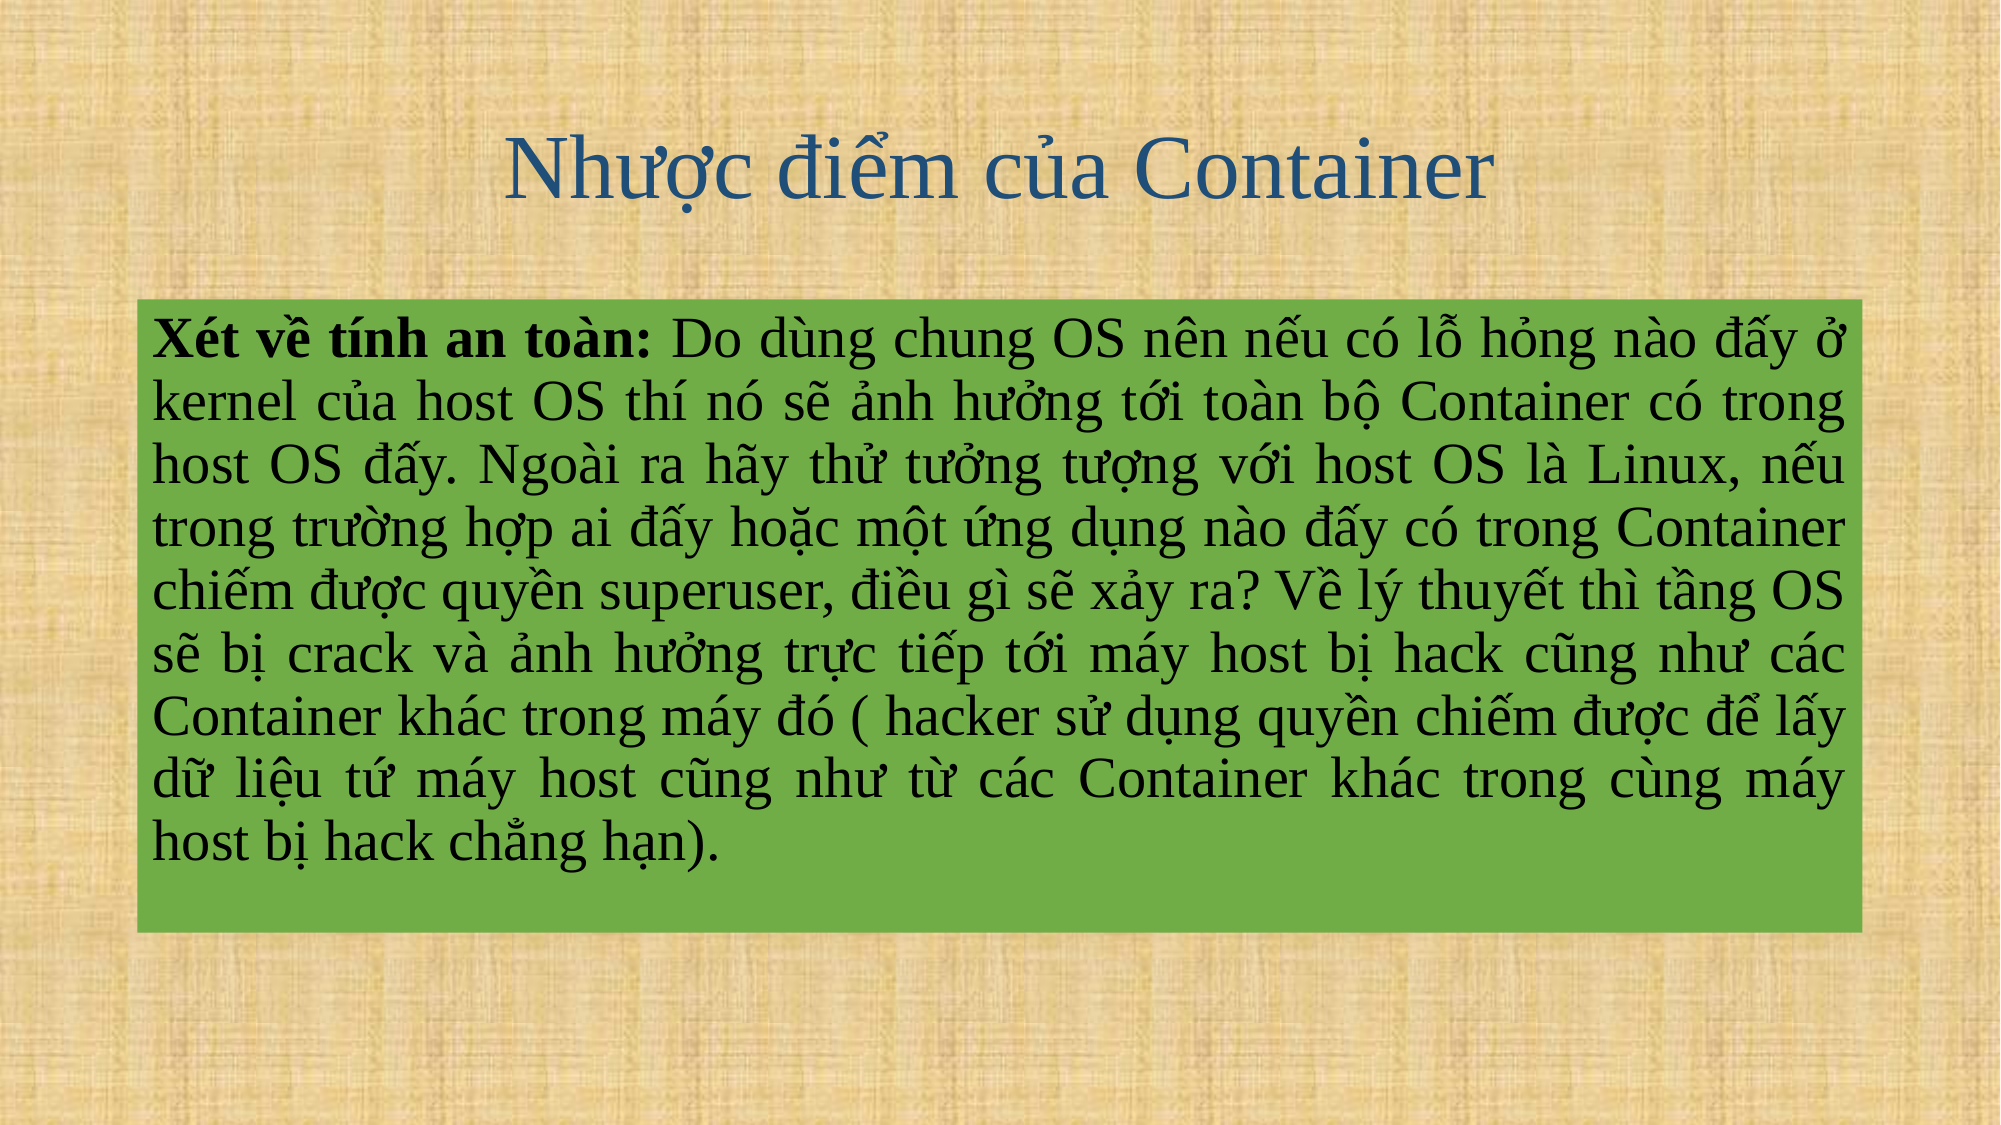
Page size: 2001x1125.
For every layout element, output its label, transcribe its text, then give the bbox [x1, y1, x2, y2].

list Xét về tính an toàn: Do dùng chung OS nên nếu có lỗ hỏng nào đấy ở kernel của host OS thí nó sẽ ảnh hưởng tới toàn bộ Container có trong host OS đấy. Ngoài ra hãy thử tưởng tượng với host OS là Linux, nếu trong trường hợp ai đấy hoặc một ứng dụng nào đấy có trong Container chiếm được quyền superuser, điều gì sẽ xảy ra? Về lý thuyết thì tầng OS sẽ bị crack và ảnh hưởng trực tiếp tới máy host bị hack cũng như các Container khác trong máy đó ( hacker sử dụng quyền chiếm được để lấy dữ liệu tứ máy host cũng như từ các Container khác trong cùng máy host bị hack chẳng hạn). [137, 299, 1863, 933]
title Nhược điểm của Container [137, 59, 1863, 278]
picture [0, 0, 2001, 1125]
